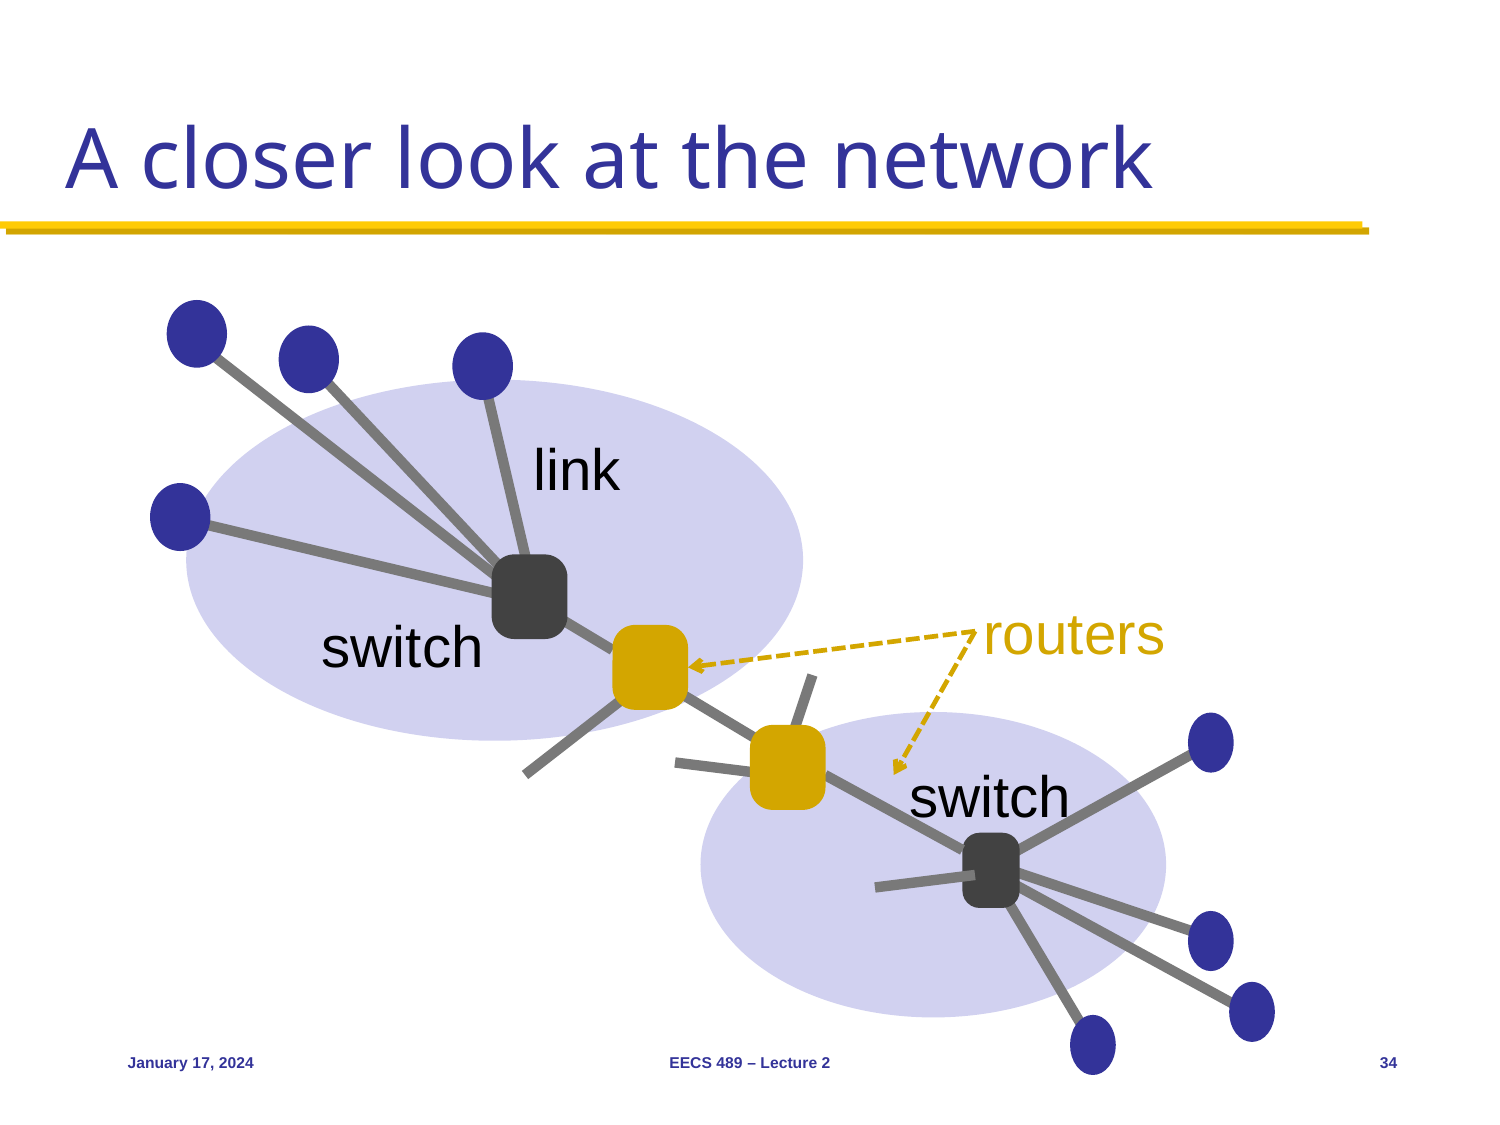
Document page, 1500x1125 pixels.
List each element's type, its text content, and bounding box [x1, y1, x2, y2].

text_box [166, 299, 228, 368]
text_box [700, 772, 957, 1018]
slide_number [112, 1024, 426, 1101]
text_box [687, 630, 823, 668]
text_box switch [313, 600, 493, 687]
text_box [150, 483, 211, 552]
title A closer look at the network [49, 24, 1451, 213]
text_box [962, 712, 1276, 1076]
text_box [491, 554, 568, 640]
text_box [749, 724, 826, 810]
slide_number 34 [1312, 1024, 1413, 1101]
text_box [186, 379, 804, 741]
footer EECS 489 – Lecture 2 [512, 1024, 988, 1101]
text_box routers [975, 587, 1174, 675]
text_box [278, 325, 339, 394]
text_box [452, 332, 513, 400]
text_box switch [900, 783, 957, 837]
text_box link [524, 423, 630, 511]
text_box [612, 624, 689, 710]
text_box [824, 630, 975, 776]
